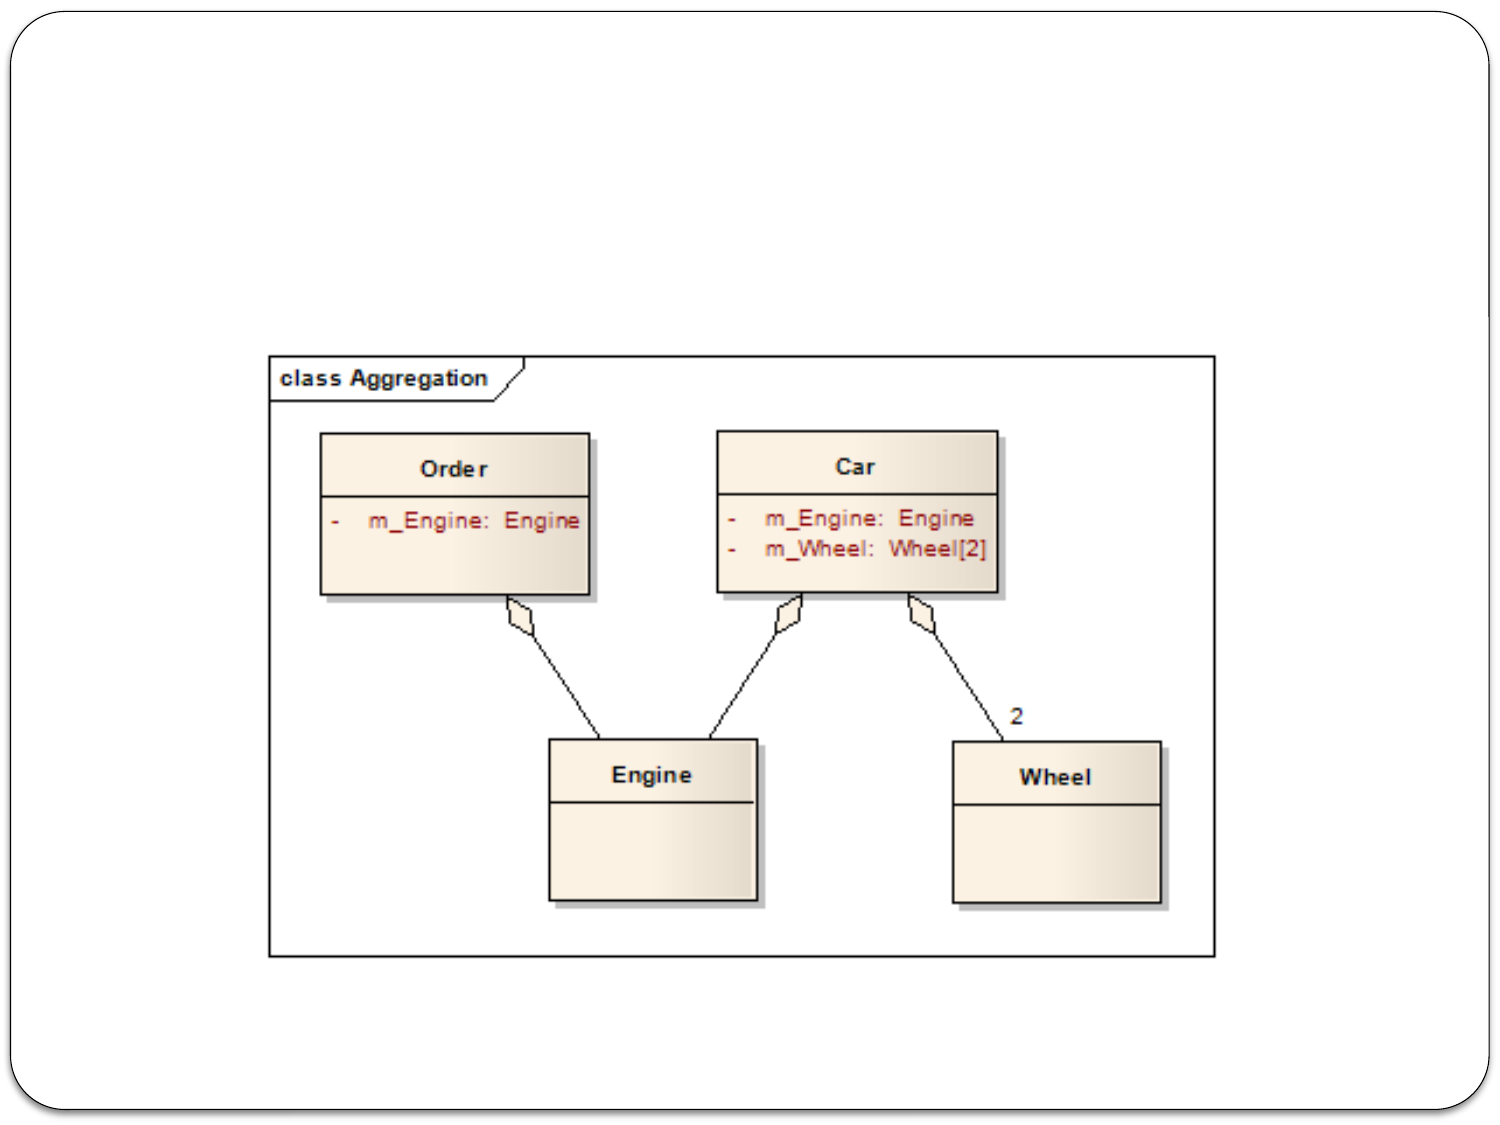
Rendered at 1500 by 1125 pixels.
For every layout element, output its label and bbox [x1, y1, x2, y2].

list [262, 349, 1221, 964]
